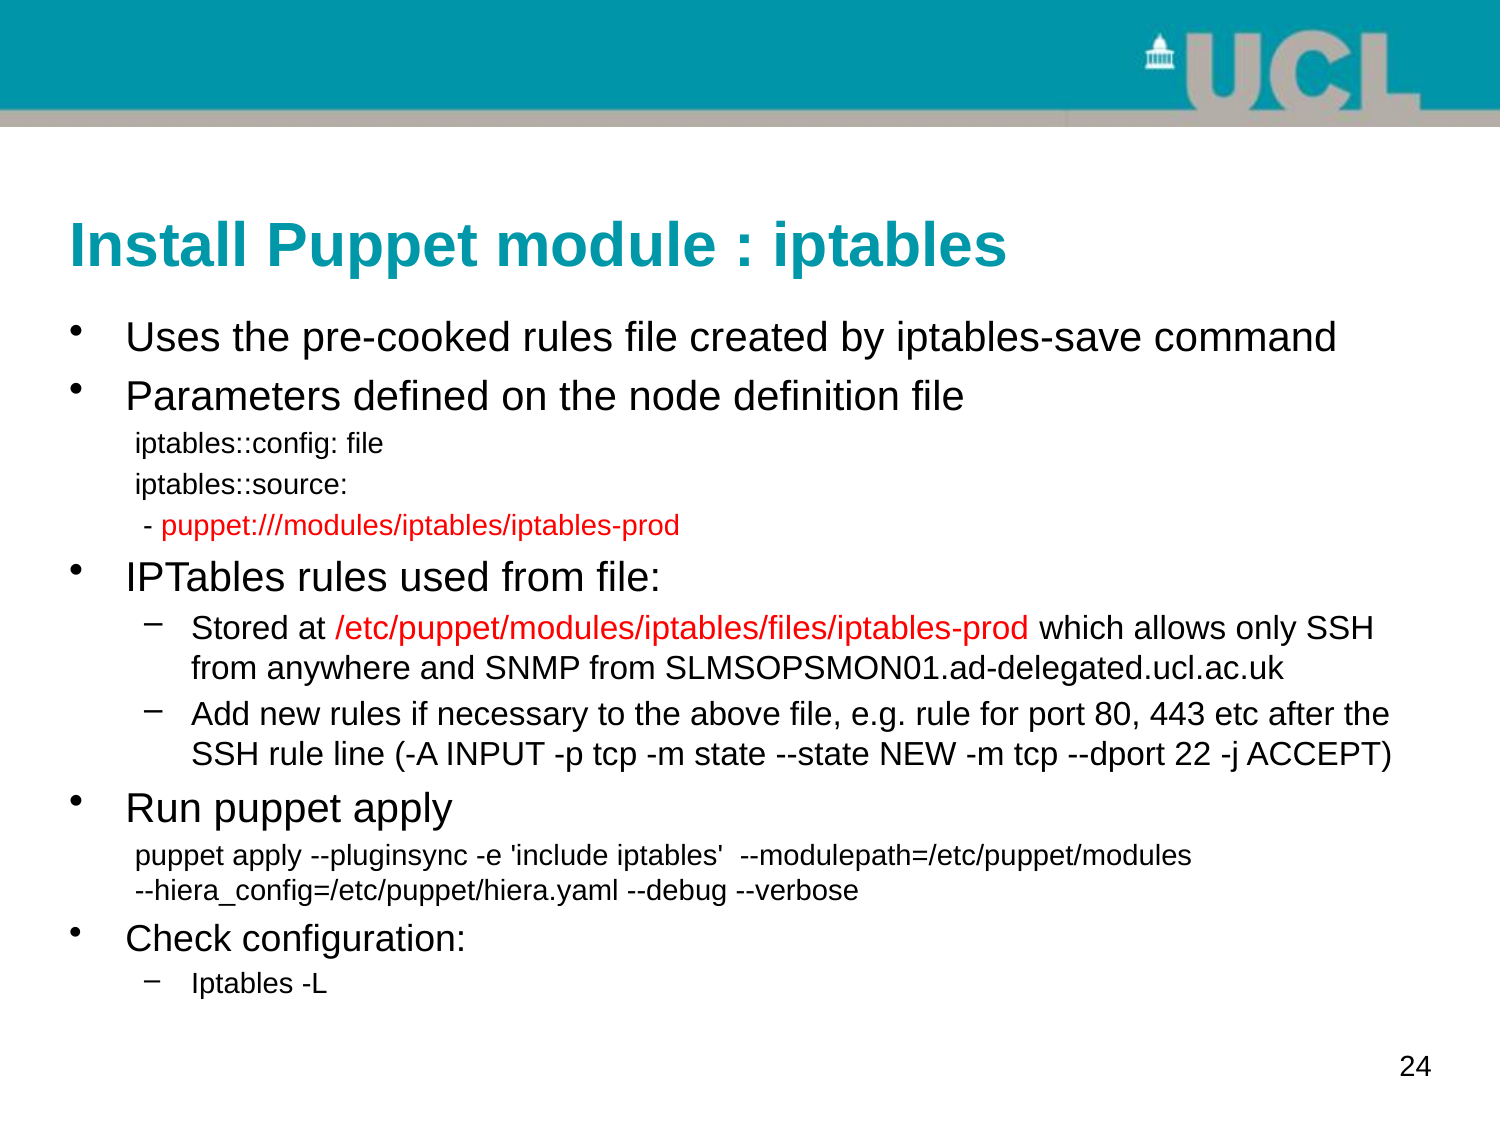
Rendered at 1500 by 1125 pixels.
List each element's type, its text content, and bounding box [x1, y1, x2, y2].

title Install Puppet module : iptables [54, 196, 1447, 302]
list Uses the pre-cooked rules file created by iptables-save command Parameters defined on the node definition file iptables::config: file iptables::source: - puppet:///modules/iptables/iptables-prod IPTables rules used from file: Stored at /etc/puppet/modules/iptables/files/iptables-prod which allows only SSH from anywhere and SNMP from SLMSOPSMON01.ad-delegated.ucl.ac.uk Add new rules if necessary to the above file, e.g. rule for port 80, 443 etc after the SSH rule line (-A INPUT -p tcp -m state --state NEW -m tcp --dport 22 -j ACCEPT) Run puppet apply puppet apply --pluginsync -e 'include iptables' --modulepath=/etc/puppet/modules --hiera_config=/etc/puppet/hiera.yaml --debug --verbose Check configuration: Iptables -L [54, 302, 1447, 1012]
picture [0, 0, 1500, 127]
slide_number 24 [1281, 1039, 1447, 1118]
